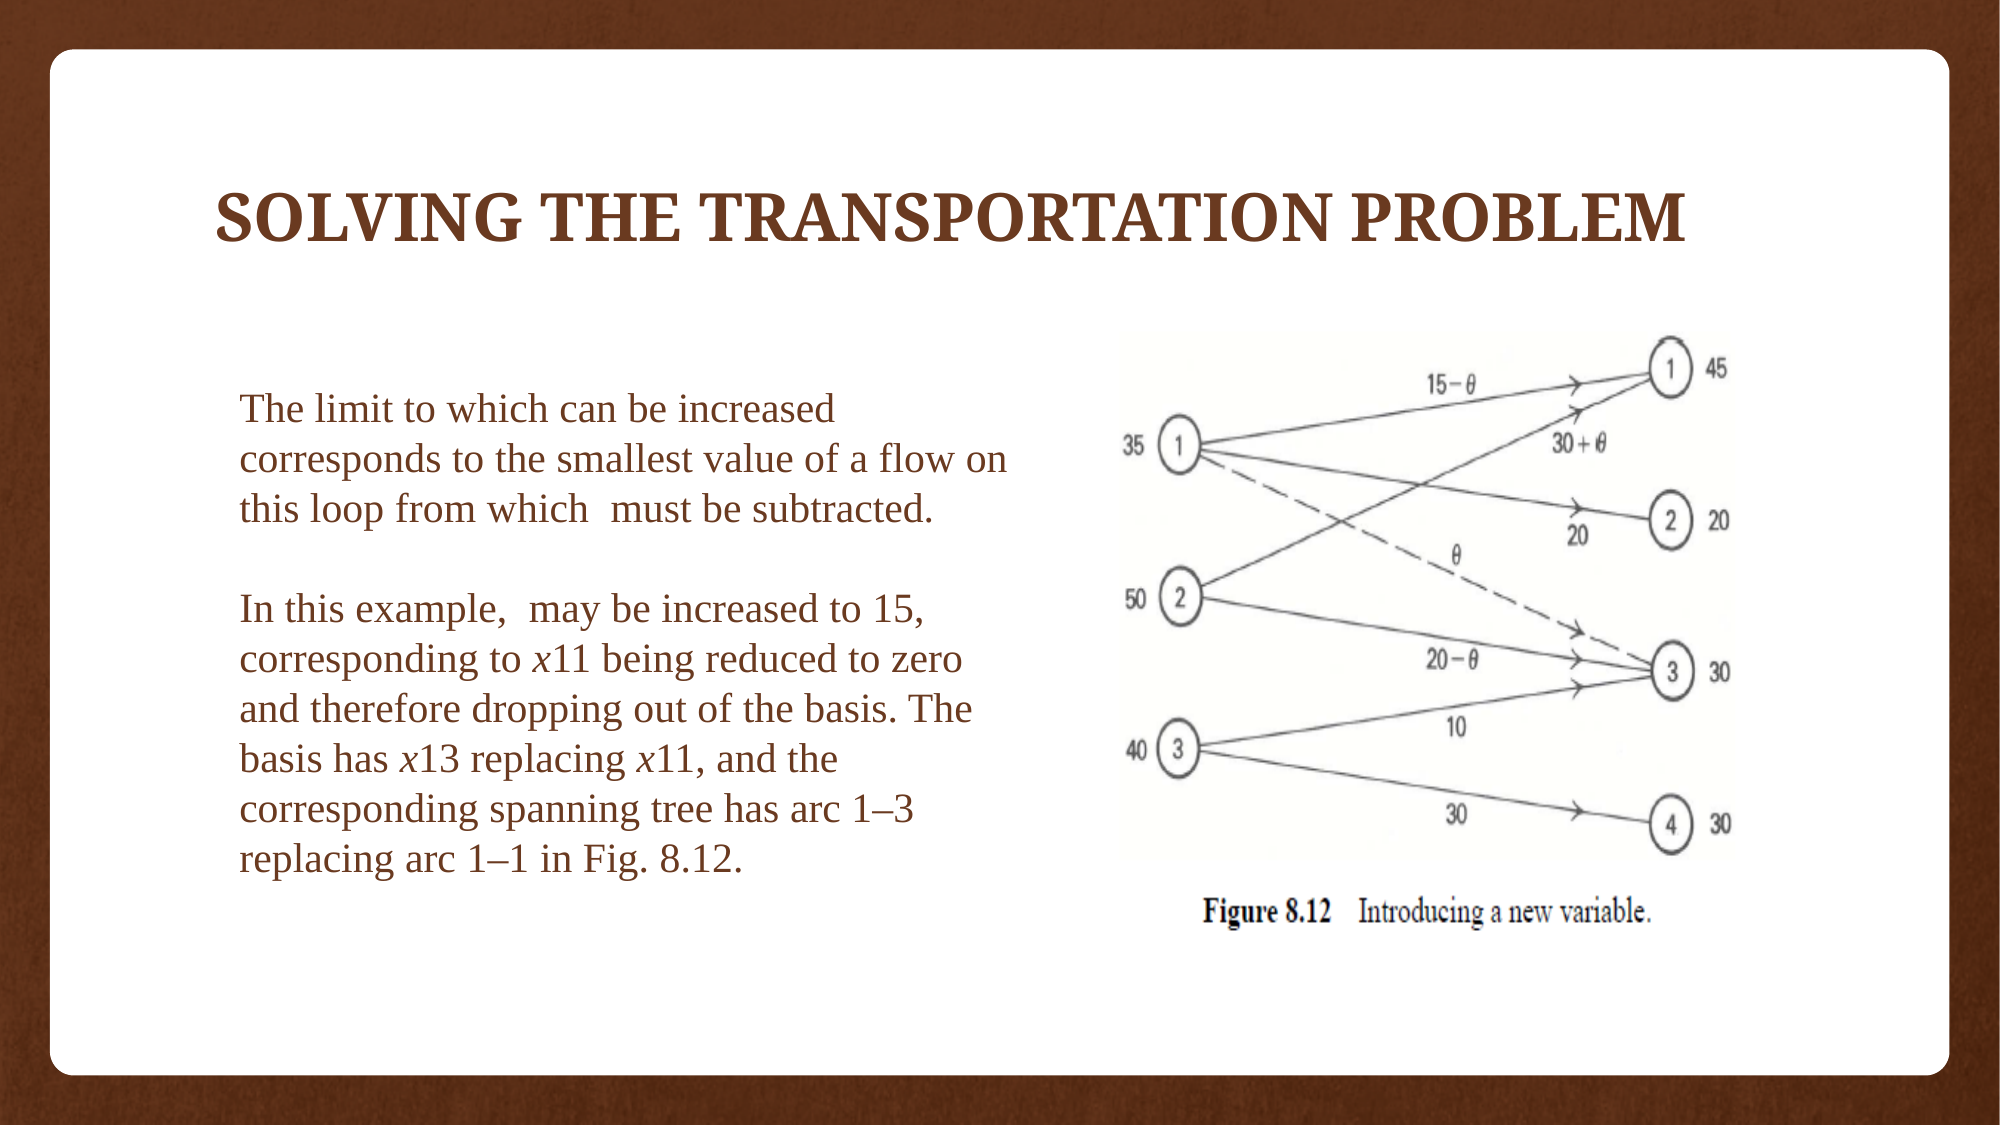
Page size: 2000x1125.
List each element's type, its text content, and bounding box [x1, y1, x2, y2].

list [1037, 318, 1875, 944]
title SOLVING THE TRANSPORTATION PROBLEM [199, 70, 1800, 263]
text_box The limit to which can be increased corresponds to the smallest value of a flow on this loop from which must be subtracted. In this example, may be increased to 15, corresponding to x11 being reduced to zero and therefore dropping out of the basis. The basis has x13 replacing x11, and the corresponding spanning tree has arc 1–3 replacing arc 1–1 in Fig. 8.12. [224, 373, 1037, 889]
